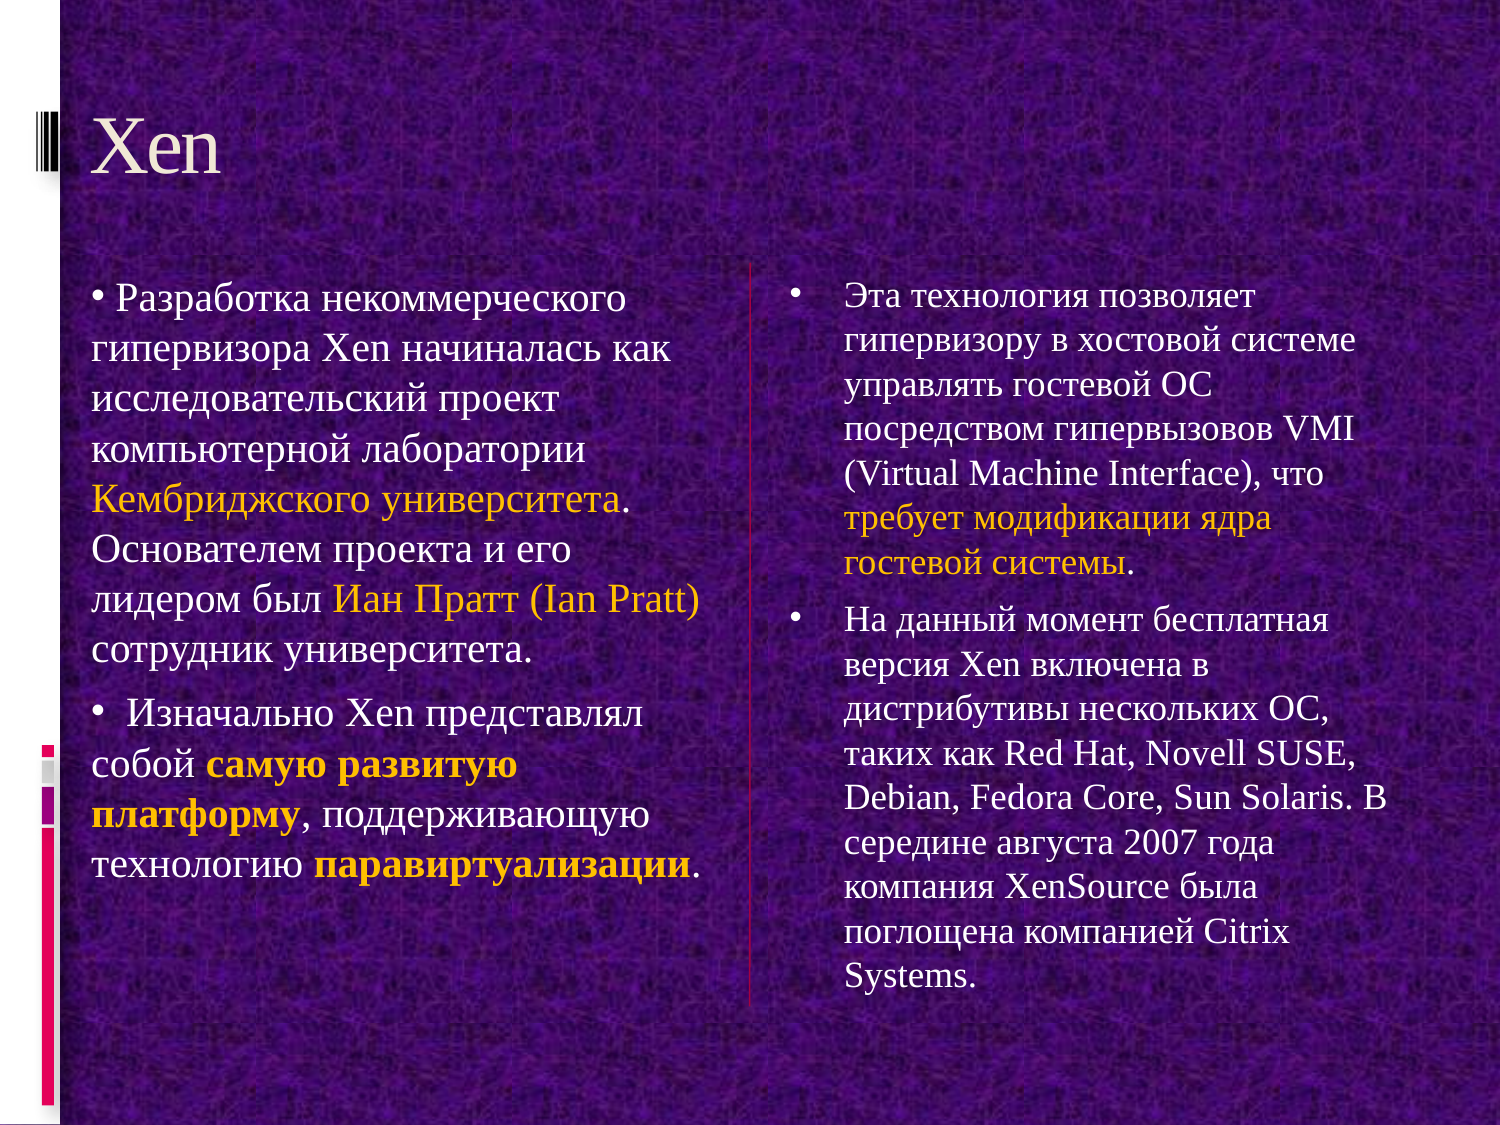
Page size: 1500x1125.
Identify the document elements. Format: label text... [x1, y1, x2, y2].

list Эта технология позволяет гипервизору в хостовой системе управлять гостевой ОС посредством гипервызовов VMI (Virtual Machine Interface), что требует модификации ядра гостевой системы. На данный момент бесплатная версия Xen включена в дистрибутивы нескольких ОС, таких как Red Hat, Novell SUSE, Debian, Fedora Core, Sun Solaris. В середине августа 2007 года компания XenSource была поглощена компанией Citrix Systems. [763, 262, 1427, 1006]
list Разработка некоммерческого гипервизора Xen начиналась как исследовательский проект компьютерной лаборатории Кембриджского университета. Основателем проекта и его лидером был Иан Пратт (Ian Pratt) сотрудник университета. Изначально Xen представлял собой самую развитую платформу, поддерживающую технологию паравиртуализации. [76, 262, 739, 1020]
title Xen [75, 34, 1425, 247]
picture [60, 0, 1500, 1125]
